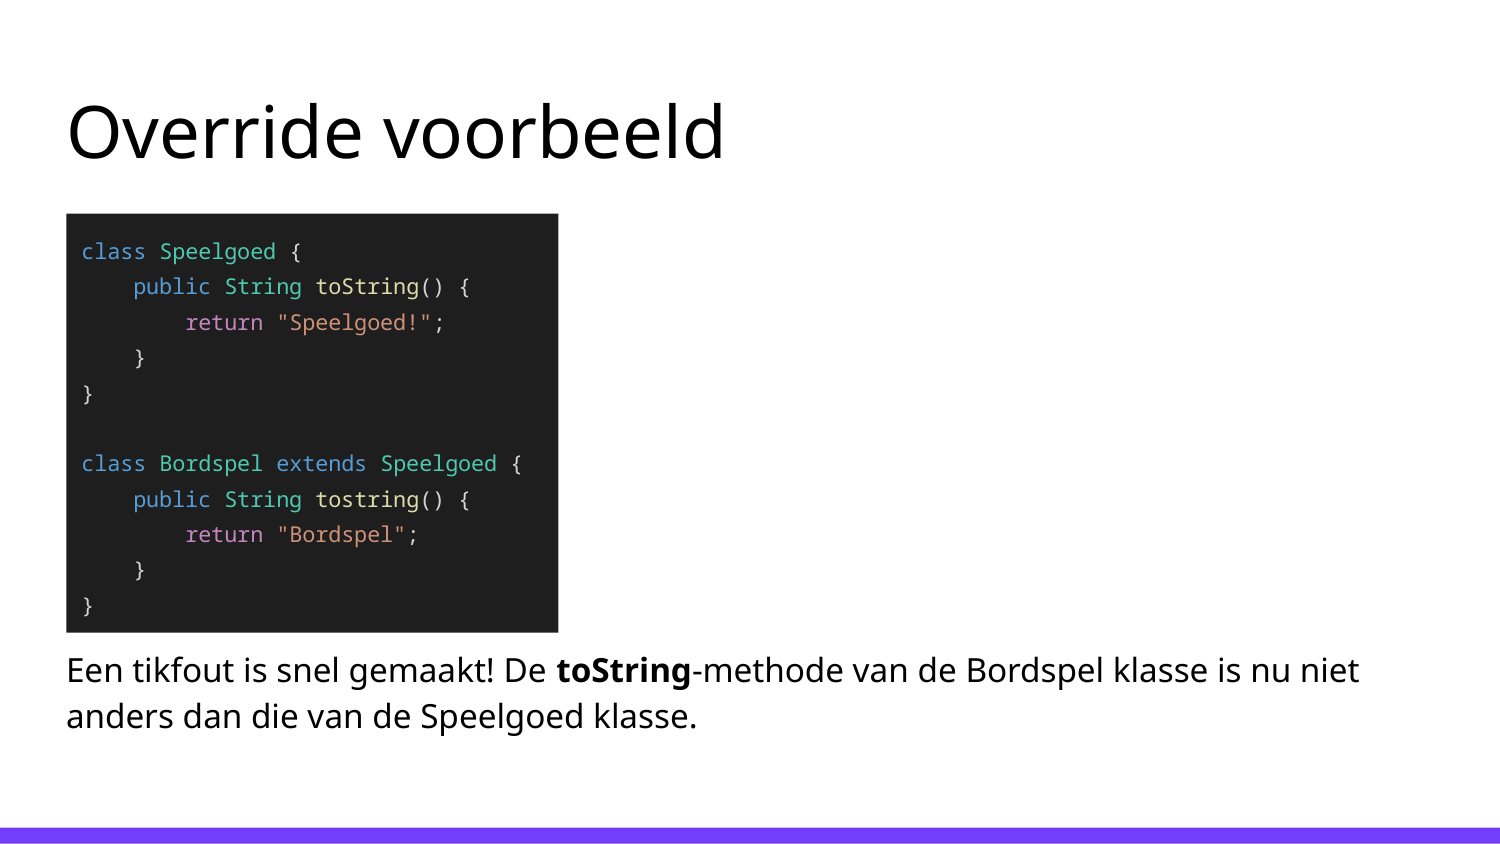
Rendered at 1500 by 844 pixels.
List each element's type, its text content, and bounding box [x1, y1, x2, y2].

text_box class Speelgoed { public String toString() { return "Speelgoed!"; } } class Bordspel extends Speelgoed { public String tostring() { return "Bordspel"; } } [66, 213, 559, 633]
list Een tikfout is snel gemaakt! De toString-methode van de Bordspel klasse is nu niet anders dan die van de Speelgoed klasse. [51, 200, 1449, 752]
title Override voorbeeld [51, 51, 1449, 189]
